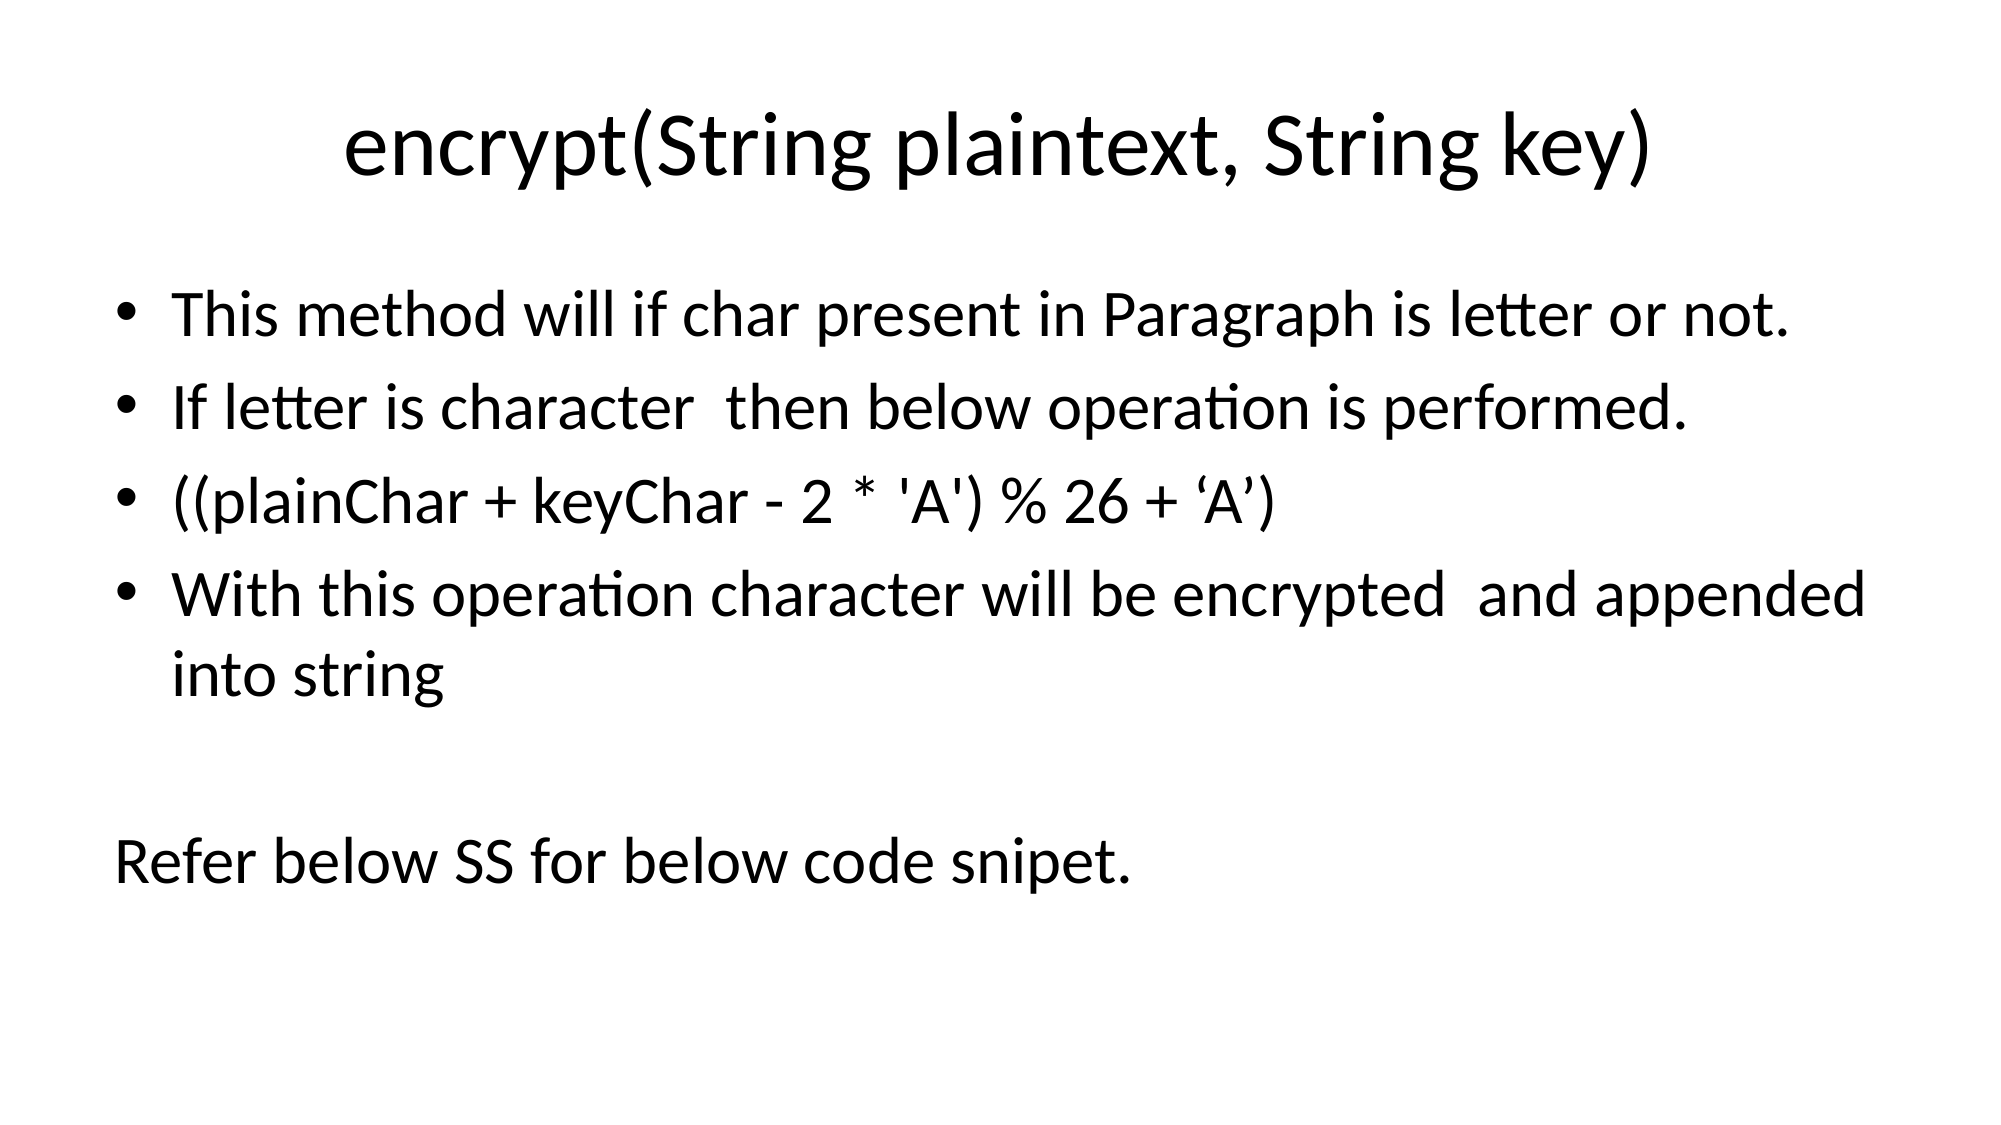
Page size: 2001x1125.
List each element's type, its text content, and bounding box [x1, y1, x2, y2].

title encrypt(String plaintext, String key) [99, 45, 1900, 233]
list This method will if char present in Paragraph is letter or not. If letter is character then below operation is performed. ((plainChar + keyChar - 2 * 'A') % 26 + ‘A’) With this operation character will be encrypted and appended into string Refer below SS for below code snipet. [99, 262, 1900, 1005]
